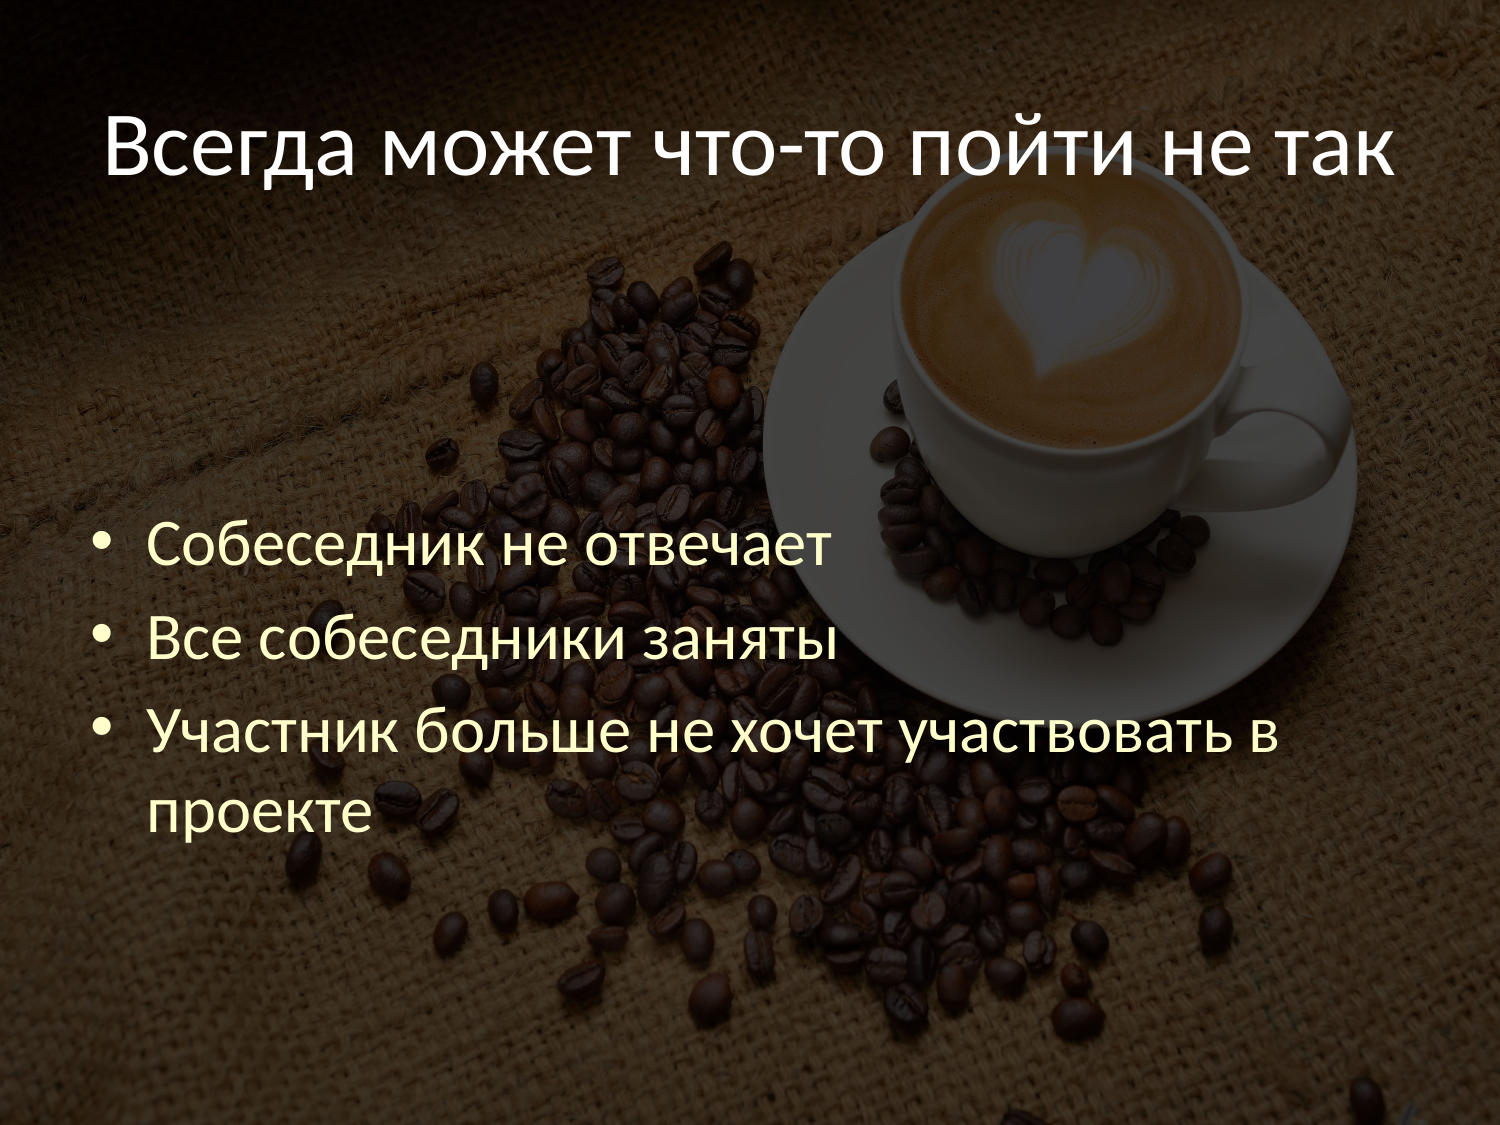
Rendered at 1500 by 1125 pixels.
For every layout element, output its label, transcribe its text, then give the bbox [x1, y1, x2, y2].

picture [0, 0, 1500, 1125]
title Всегда может что-то пойти не так [75, 45, 1425, 233]
list Собеседник не отвечает Все собеседники заняты Участник больше не хочет участвовать в проекте [75, 491, 1425, 1005]
